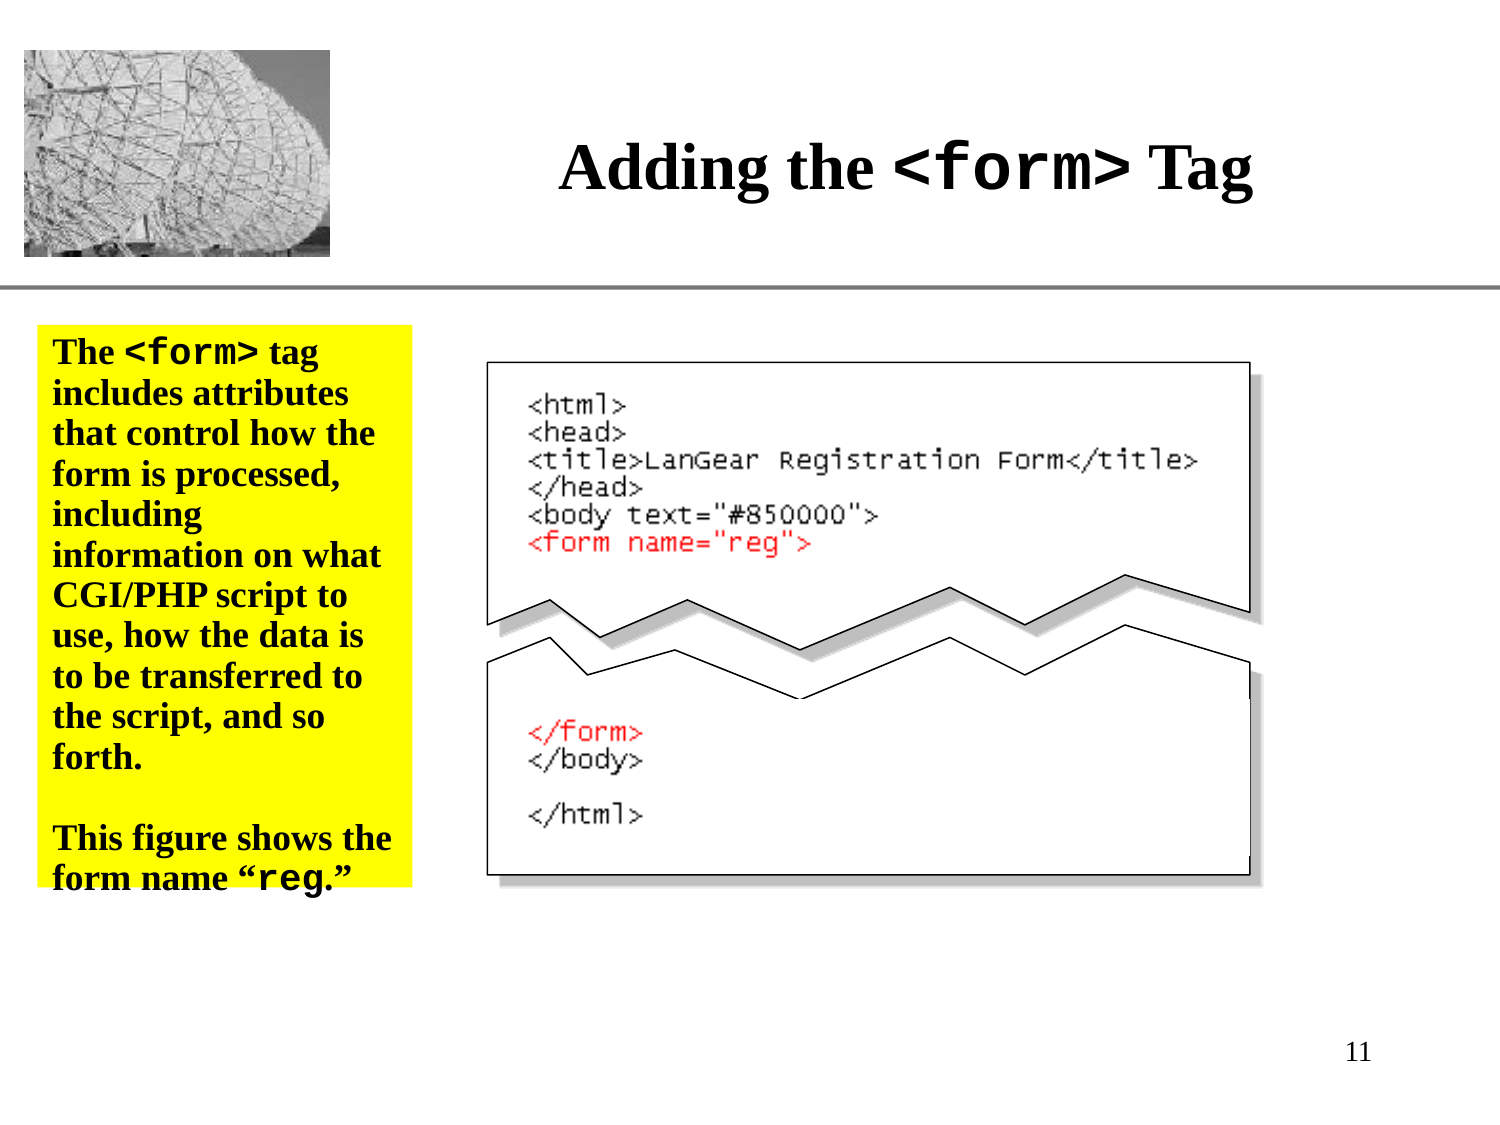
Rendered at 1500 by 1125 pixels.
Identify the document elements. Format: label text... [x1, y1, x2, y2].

picture [24, 50, 330, 257]
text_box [487, 362, 1250, 875]
title Adding the <form> Tag [337, 62, 1475, 263]
text_box The <form> tag includes attributes that control how the form is processed, including information on what CGI/PHP script to use, how the data is to be transferred to the script, and so forth. This figure shows the form name “reg.” [37, 324, 413, 888]
slide_number 11 [1074, 1025, 1388, 1100]
